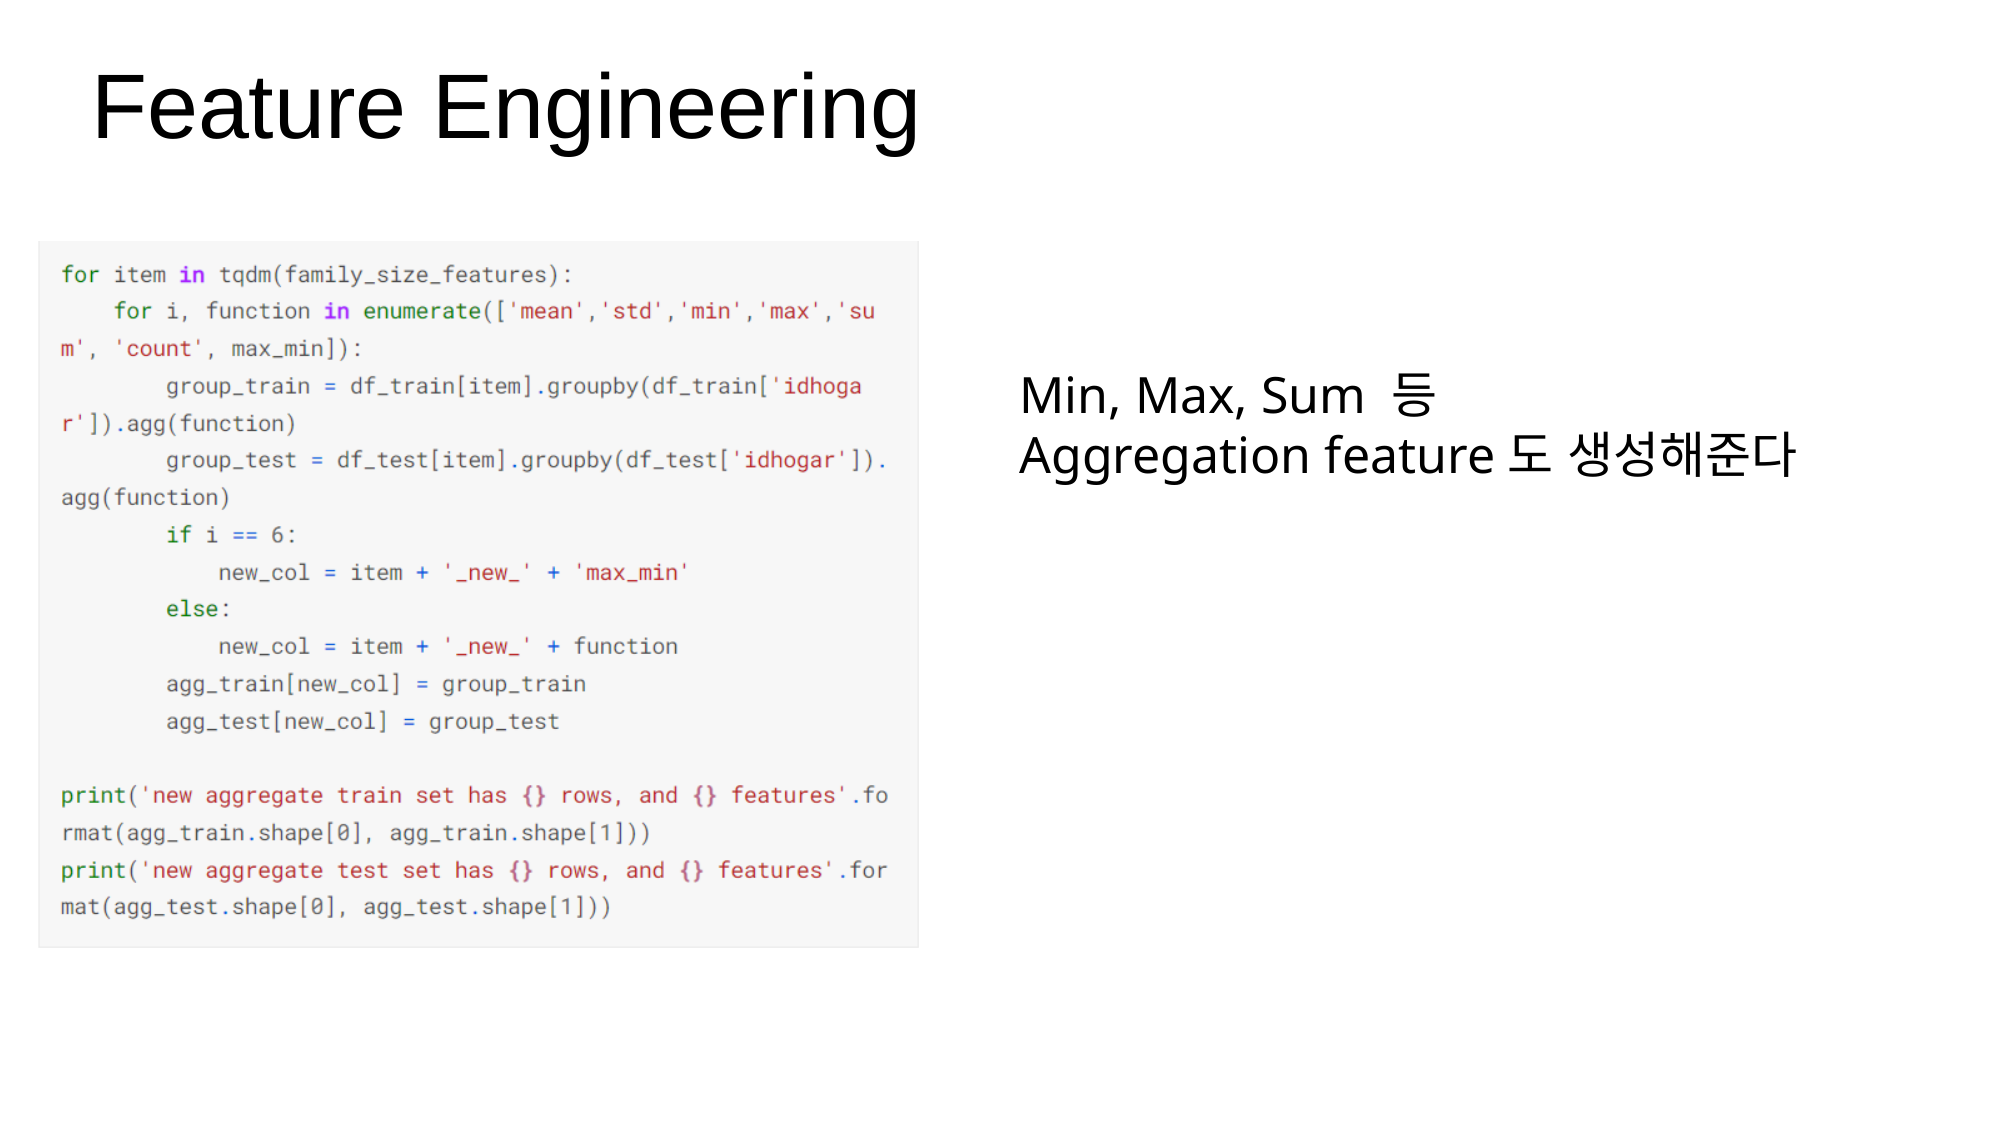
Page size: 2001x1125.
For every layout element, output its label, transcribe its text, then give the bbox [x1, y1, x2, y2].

picture [31, 241, 939, 958]
title Feature Engineering [76, 0, 1802, 218]
text_box Min, Max, Sum 등 Aggregation feature도 생성해준다 [1004, 355, 1827, 491]
